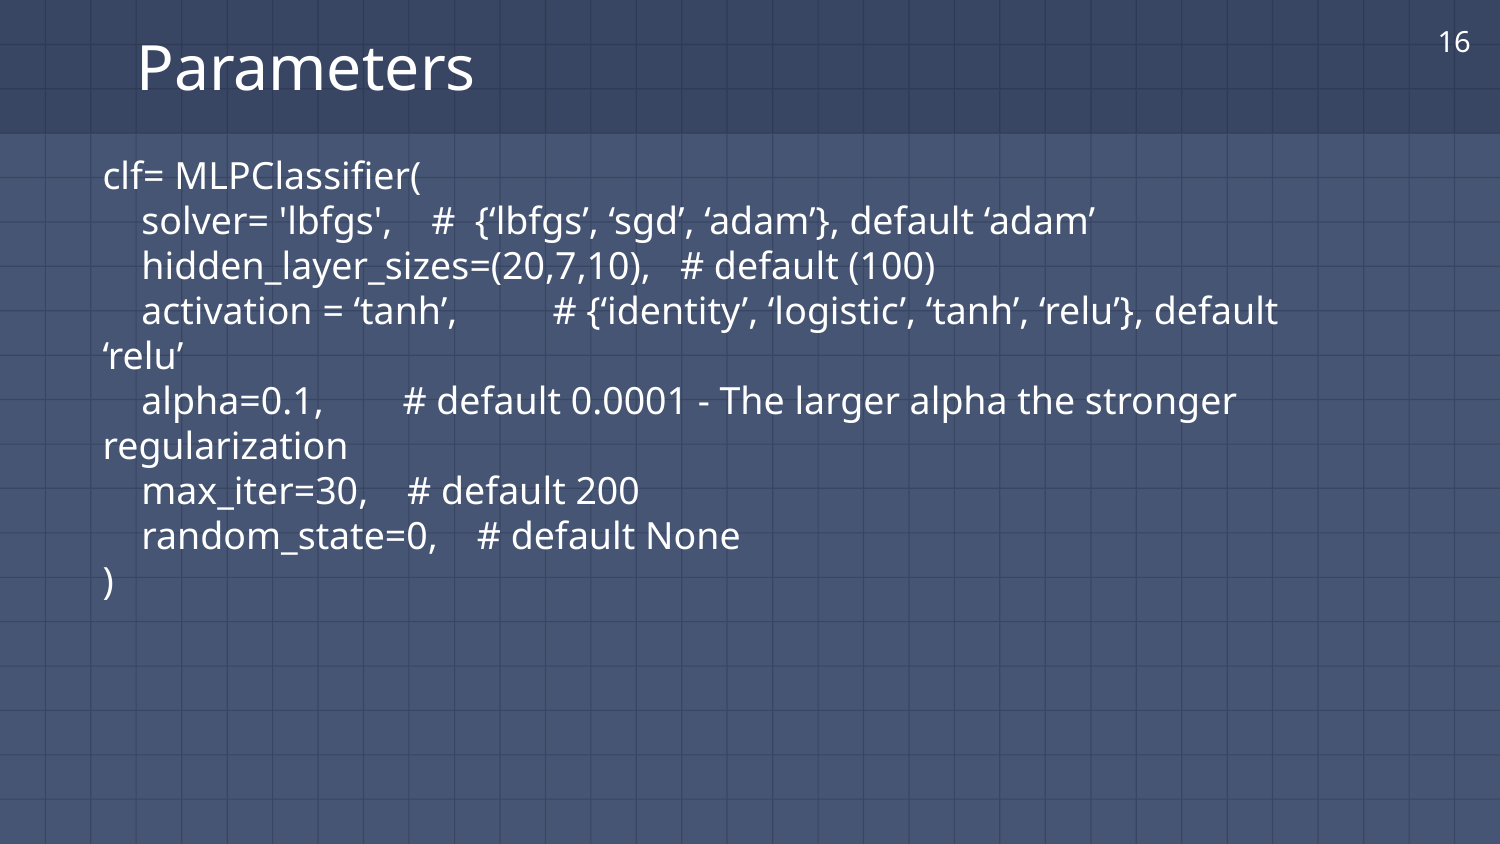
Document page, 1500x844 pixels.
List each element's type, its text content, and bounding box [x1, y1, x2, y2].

title Parameters [121, 0, 1383, 118]
title clf= MLPClassifier( solver= 'lbfgs', # {‘lbfgs’, ‘sgd’, ‘adam’}, default ‘adam’ hidden_layer_sizes=(20,7,10), # default (100) activation = ‘tanh’, # {‘identity’, ‘logistic’, ‘tanh’, ‘relu’}, default ‘relu’ alpha=0.1, # default 0.0001 - The larger alpha the stronger regularization max_iter=30, # default 200 random_state=0, # default None ) [87, 137, 1373, 749]
slide_number ‹#› [1408, 0, 1500, 88]
